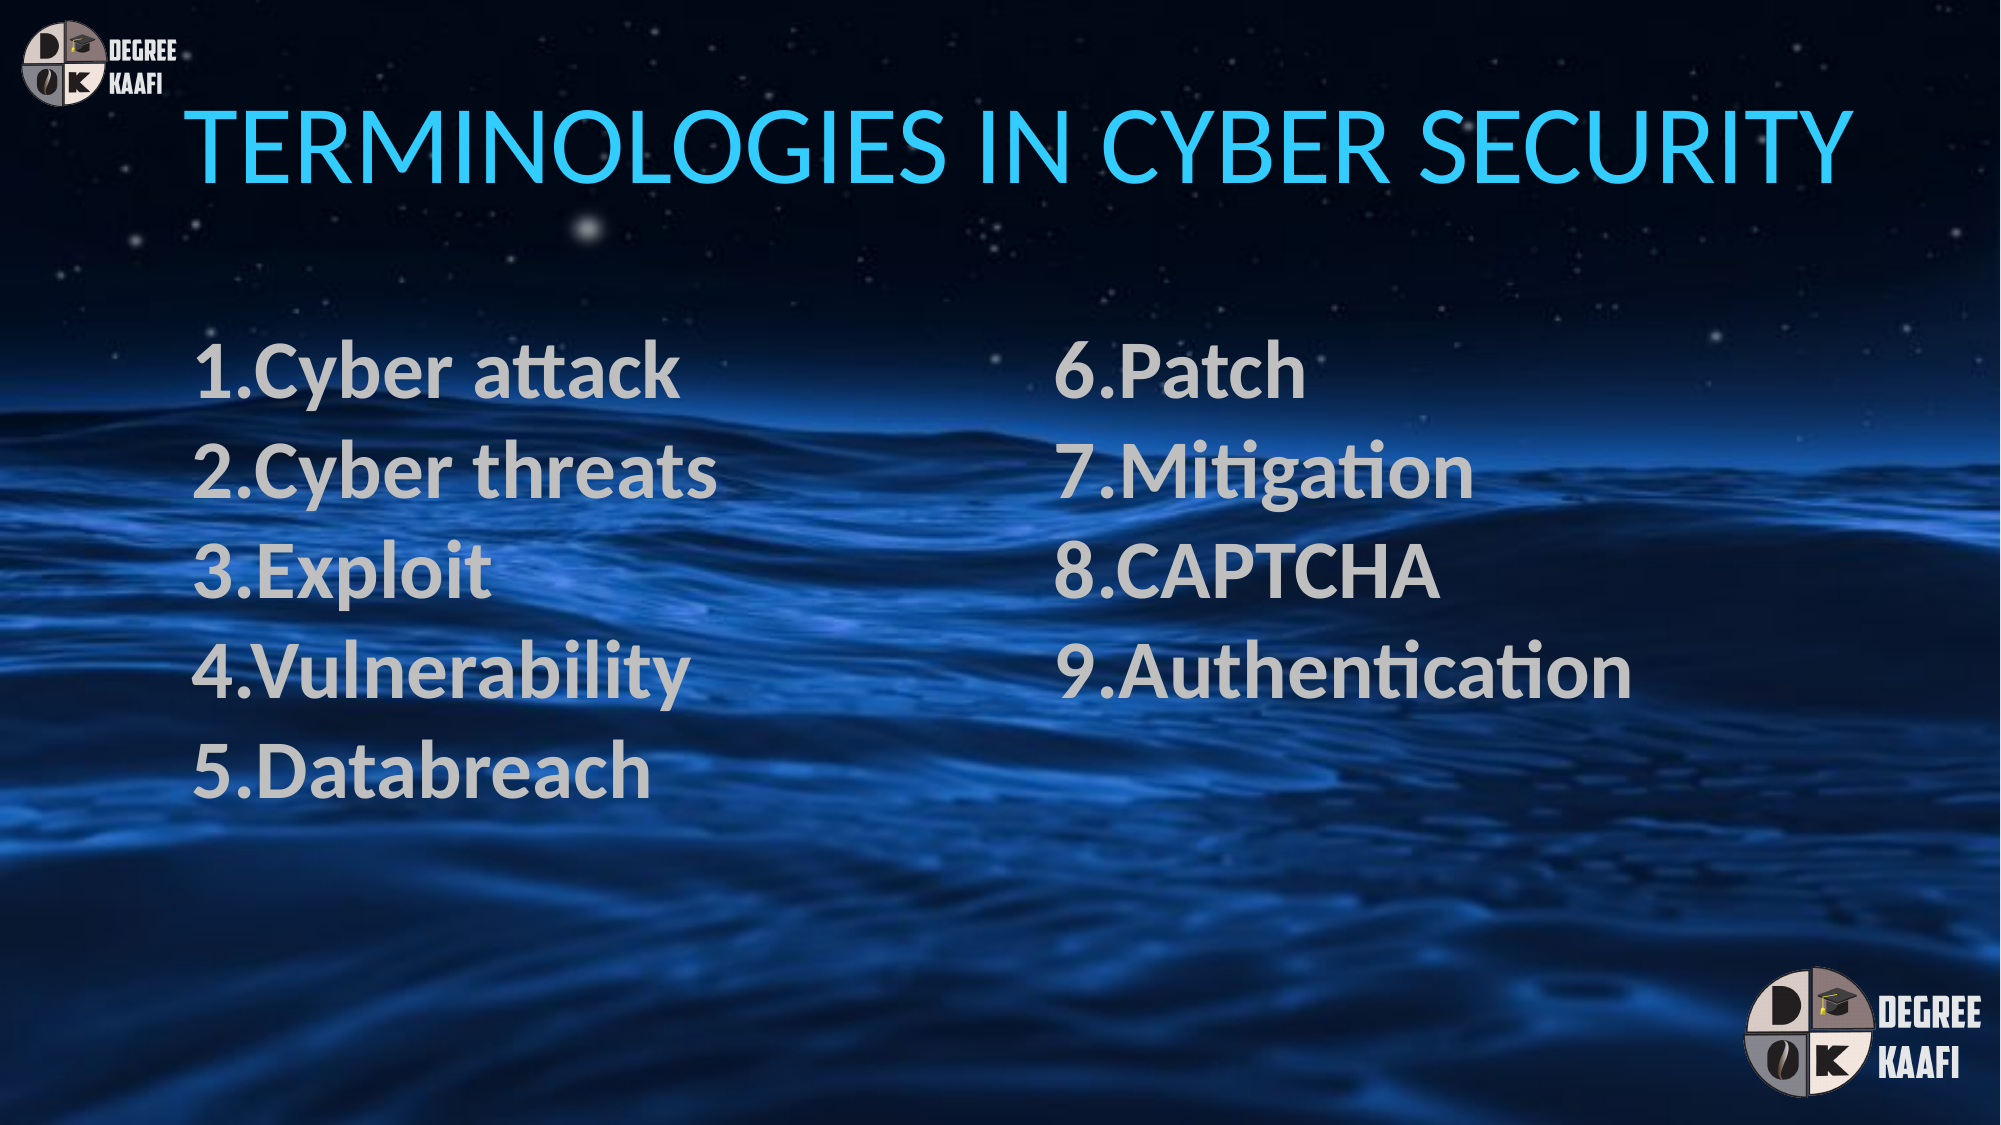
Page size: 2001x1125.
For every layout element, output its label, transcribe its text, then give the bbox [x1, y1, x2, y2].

text_box 1.Cyber attack 6.Patch 2.Cyber threats 7.Mitigation 3.Exploit 8.CAPTCHA 4.Vulnerability 9.Authentication 5.Databreach [176, 308, 1813, 823]
text_box TERMINOLOGIES IN CYBER SECURITY [168, 63, 1871, 214]
picture [0, 0, 2001, 1125]
